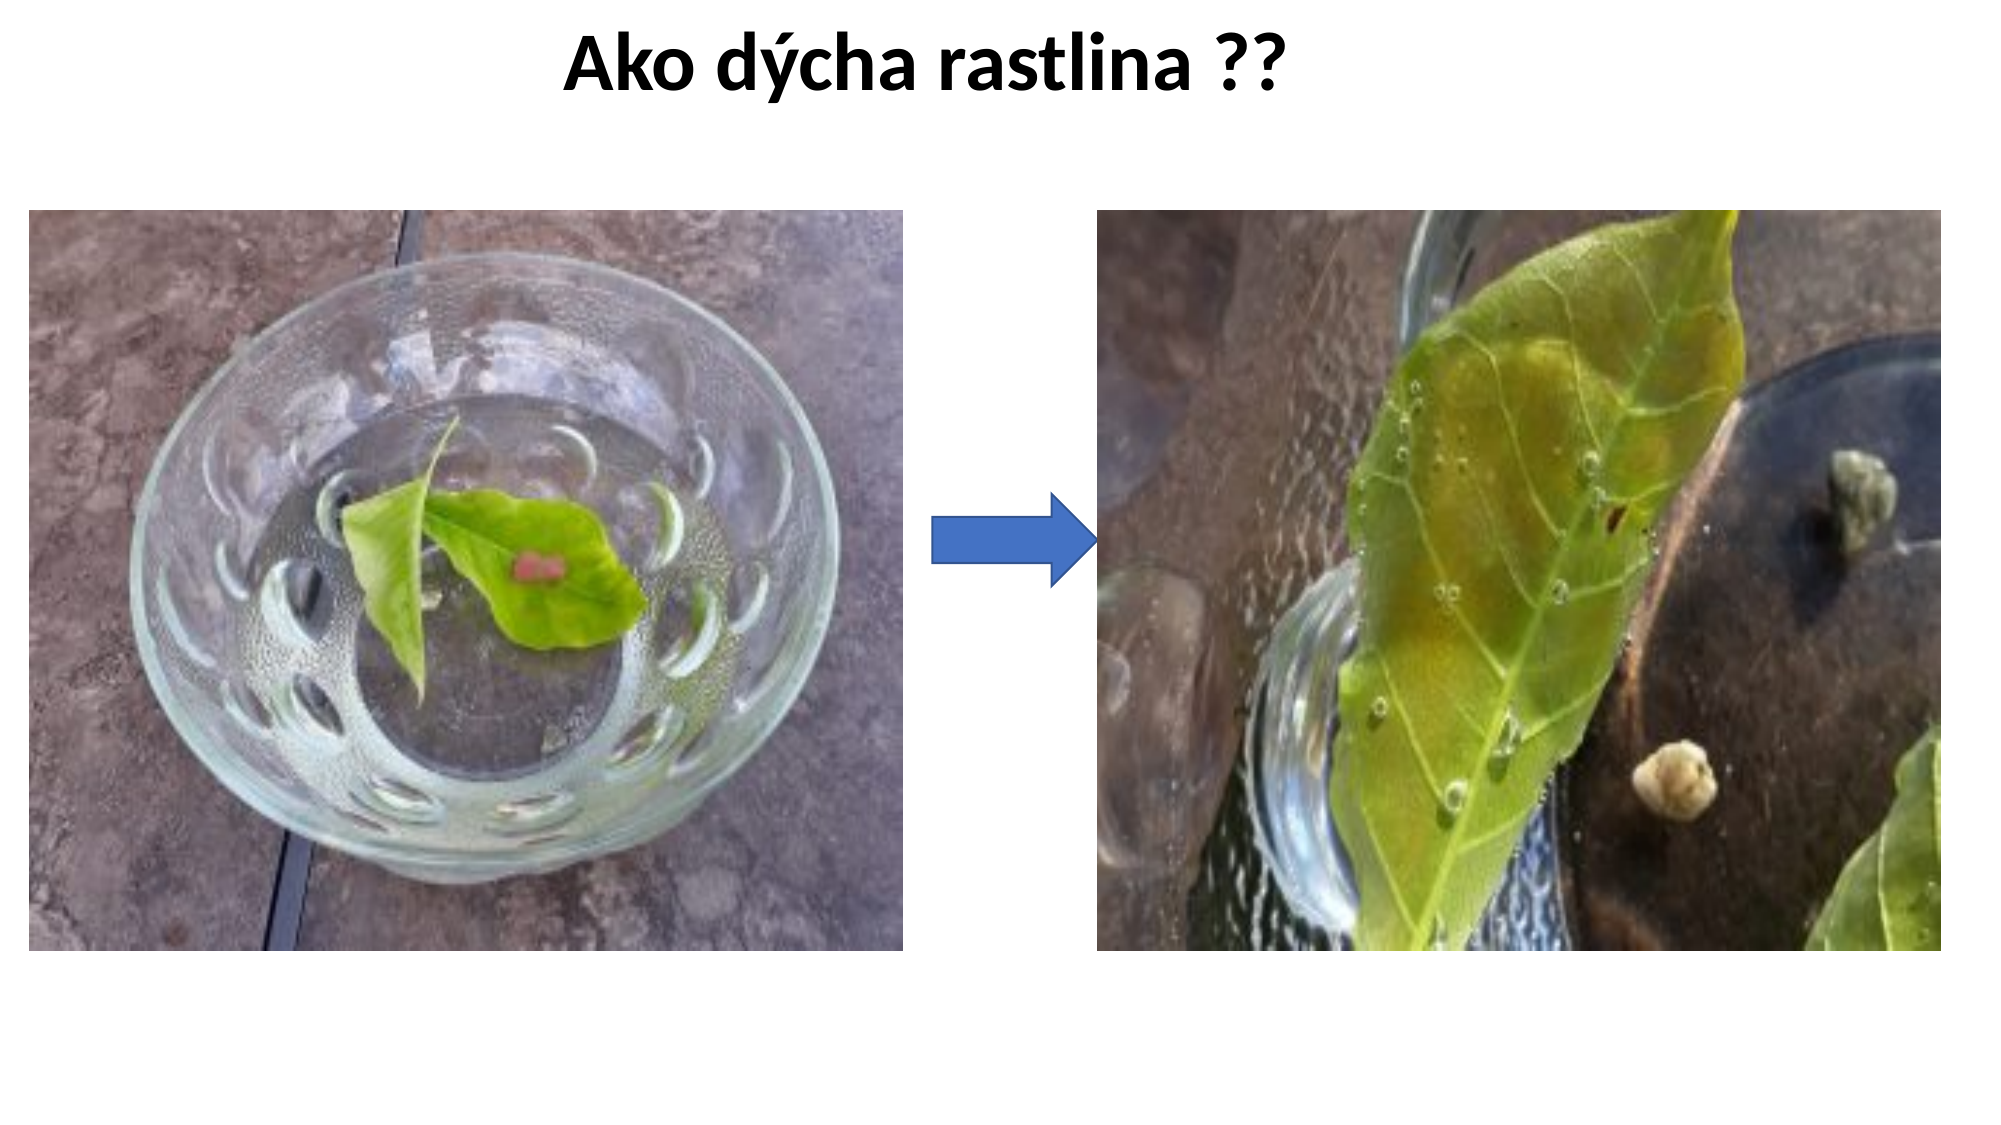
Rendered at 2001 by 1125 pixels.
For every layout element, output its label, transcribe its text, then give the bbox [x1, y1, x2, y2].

picture [29, 210, 903, 951]
text_box Ako dýcha rastlina ?? [549, 0, 1318, 115]
text_box [931, 491, 1097, 589]
picture [1097, 210, 1941, 951]
